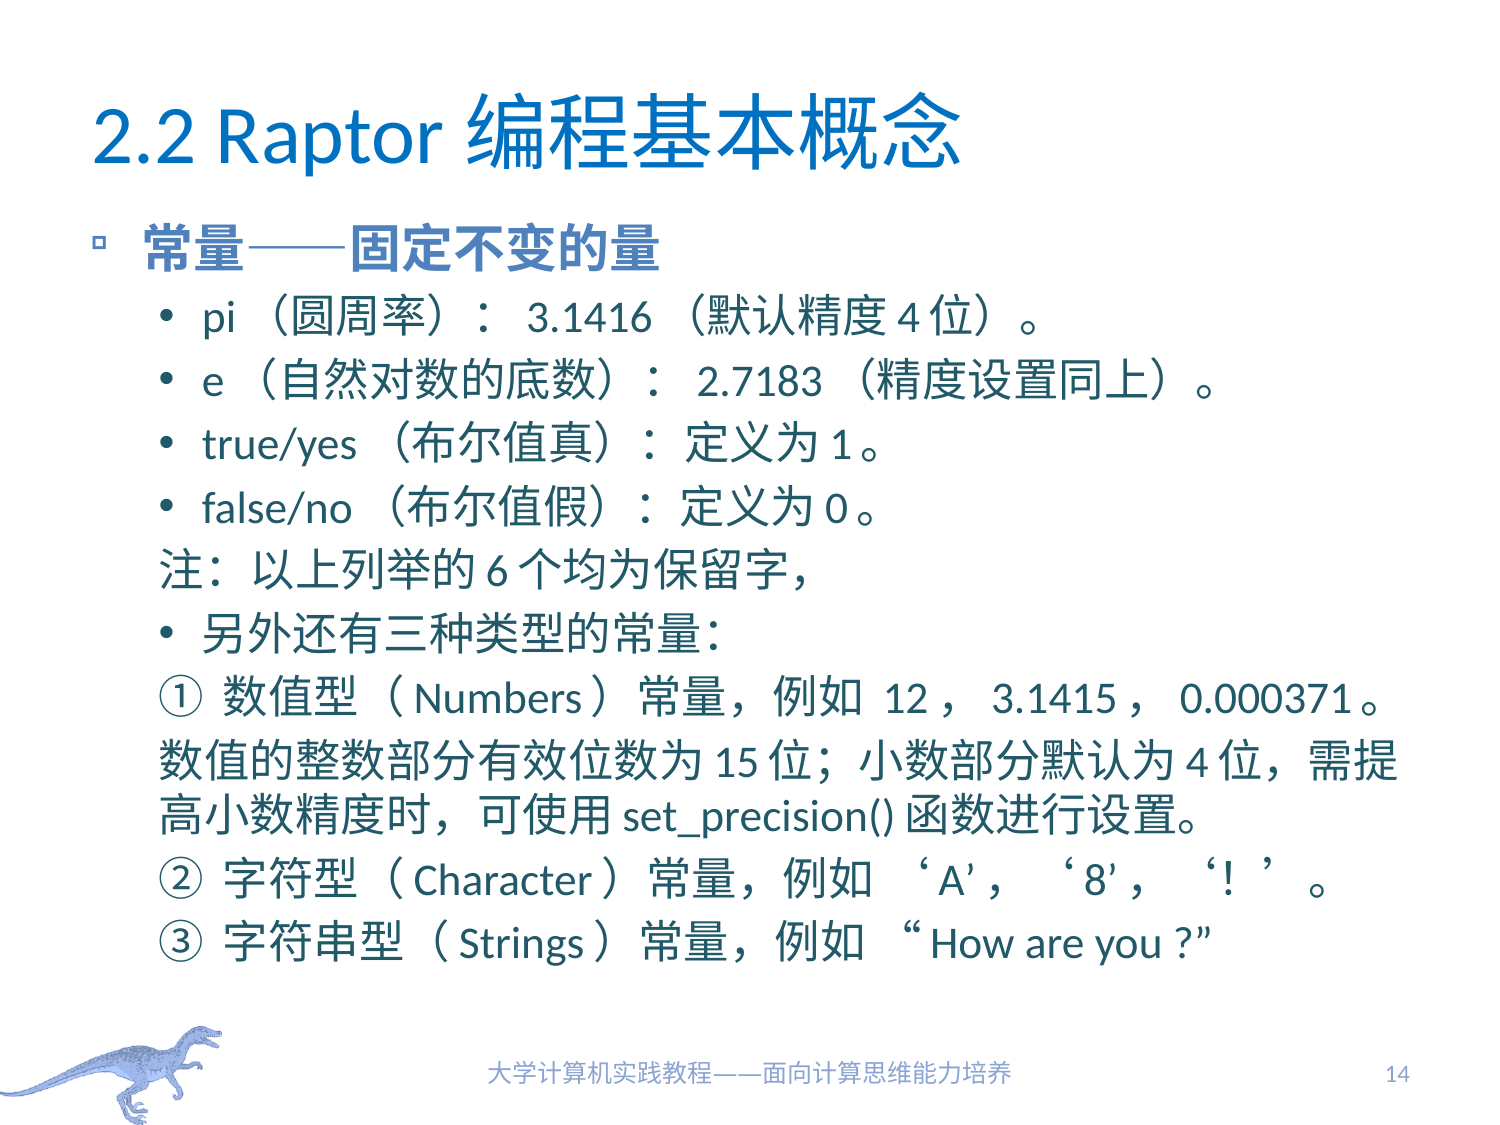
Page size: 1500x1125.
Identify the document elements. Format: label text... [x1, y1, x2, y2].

list 常量——固定不变的量 pi（圆周率）：3.1416（默认精度4位）。 e（自然对数的底数）：2.7183（精度设置同上）。 true/yes（布尔值真）：定义为1。 false/no（布尔值假）：定义为0。 注：以上列举的6个均为保留字， 另外还有三种类型的常量： ① 数值型（Numbers）常量，例如 12，3.1415，0.000371。 数值的整数部分有效位数为15位；小数部分默认为4位，需提高小数精度时，可使用set_precision()函数进行设置。 ② 字符型（Character）常量，例如 ‘A’，‘8’，‘！’。 ③ 字符串型（Strings）常量，例如 “How are you ?” [75, 208, 1425, 1024]
title 2.2 Raptor编程基本概念 [76, 66, 1427, 194]
footer 大学计算机实践教程——面向计算思维能力培养 [431, 1042, 1069, 1103]
slide_number 14 [1074, 1042, 1425, 1103]
